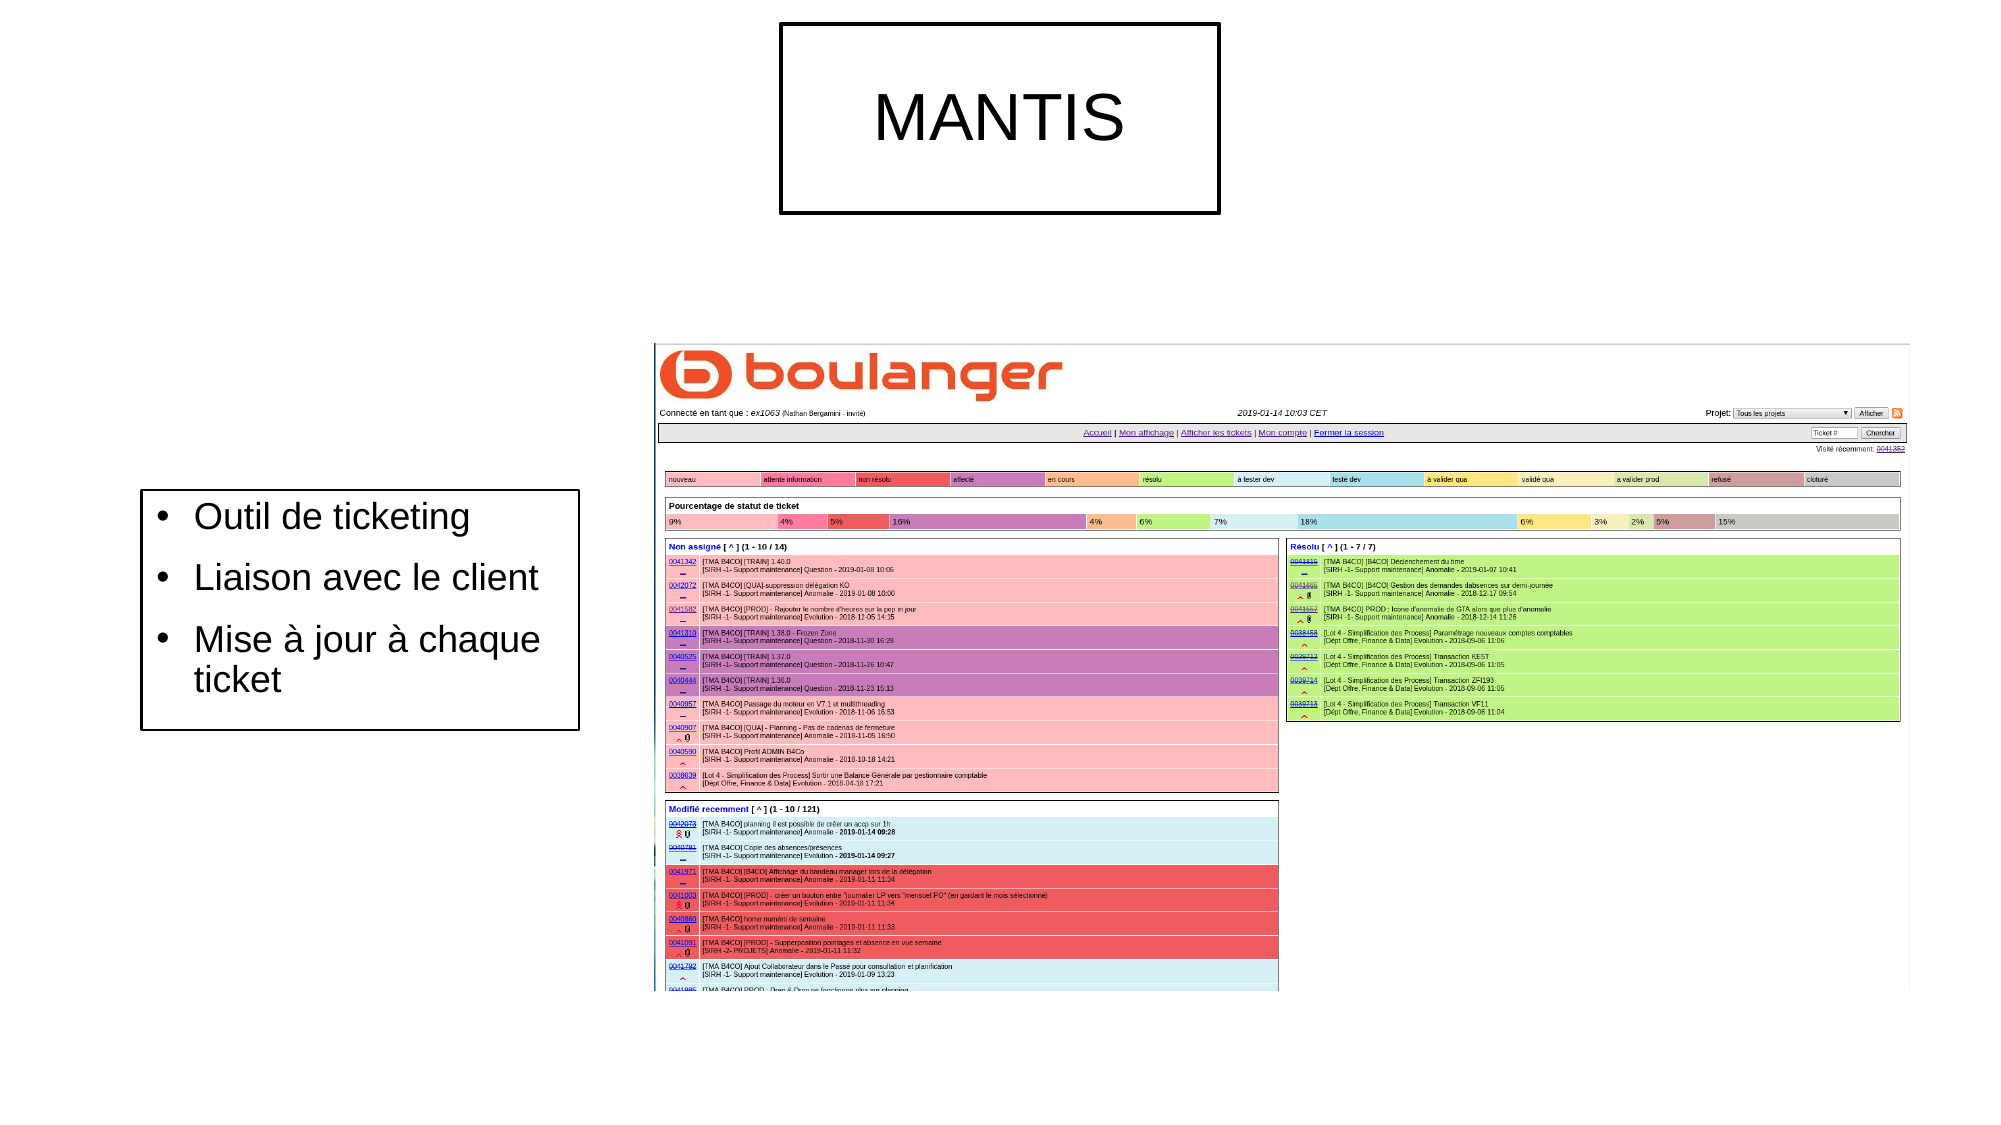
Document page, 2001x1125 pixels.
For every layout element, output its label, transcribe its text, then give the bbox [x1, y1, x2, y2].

list Outil de ticketing Liaison avec le client Mise à jour à chaque ticket [141, 489, 580, 731]
title MANTIS [781, 23, 1219, 214]
picture [654, 343, 1910, 991]
